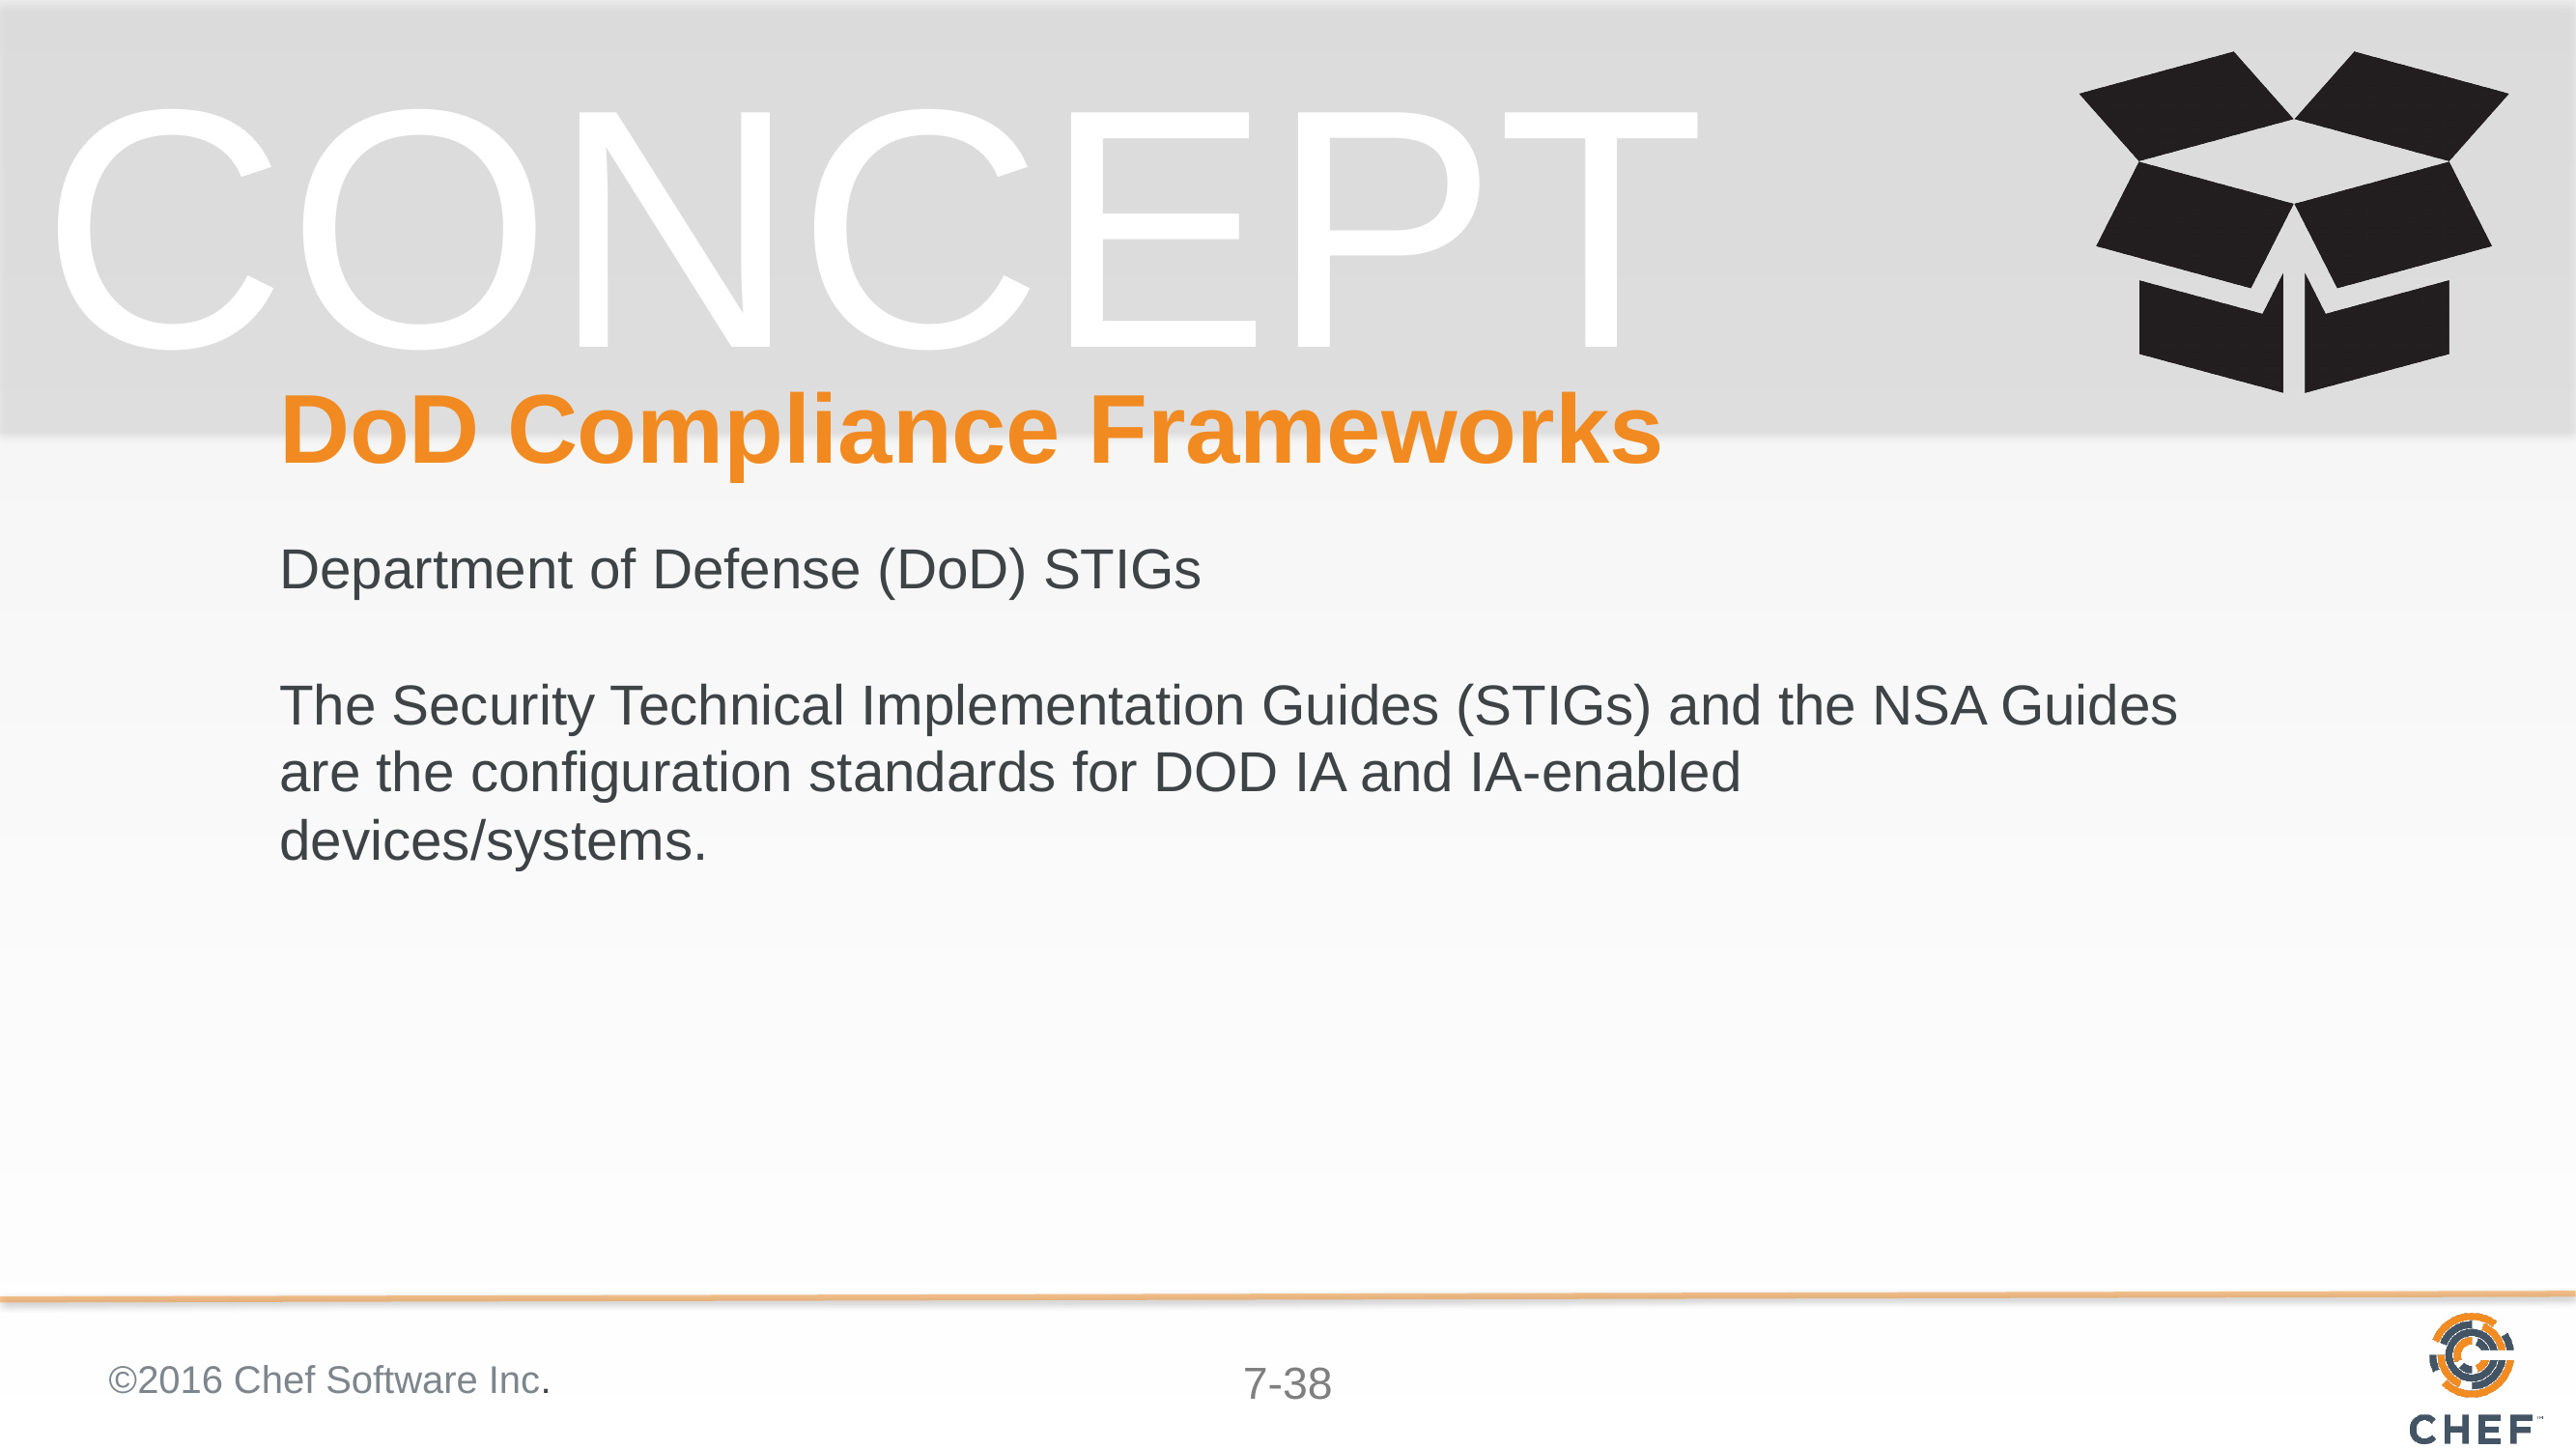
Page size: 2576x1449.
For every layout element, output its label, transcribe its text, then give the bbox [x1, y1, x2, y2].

title DoD Compliance Frameworks [265, 363, 2217, 499]
picture [2079, 51, 2509, 399]
subtitle Department of Defense (DoD) STIGs The Security Technical Implementation Guides (STIGs) and the NSA Guides are the configuration standards for DOD IA and IA-enabled devices/systems. [265, 518, 2217, 1203]
picture [2399, 1297, 2551, 1449]
